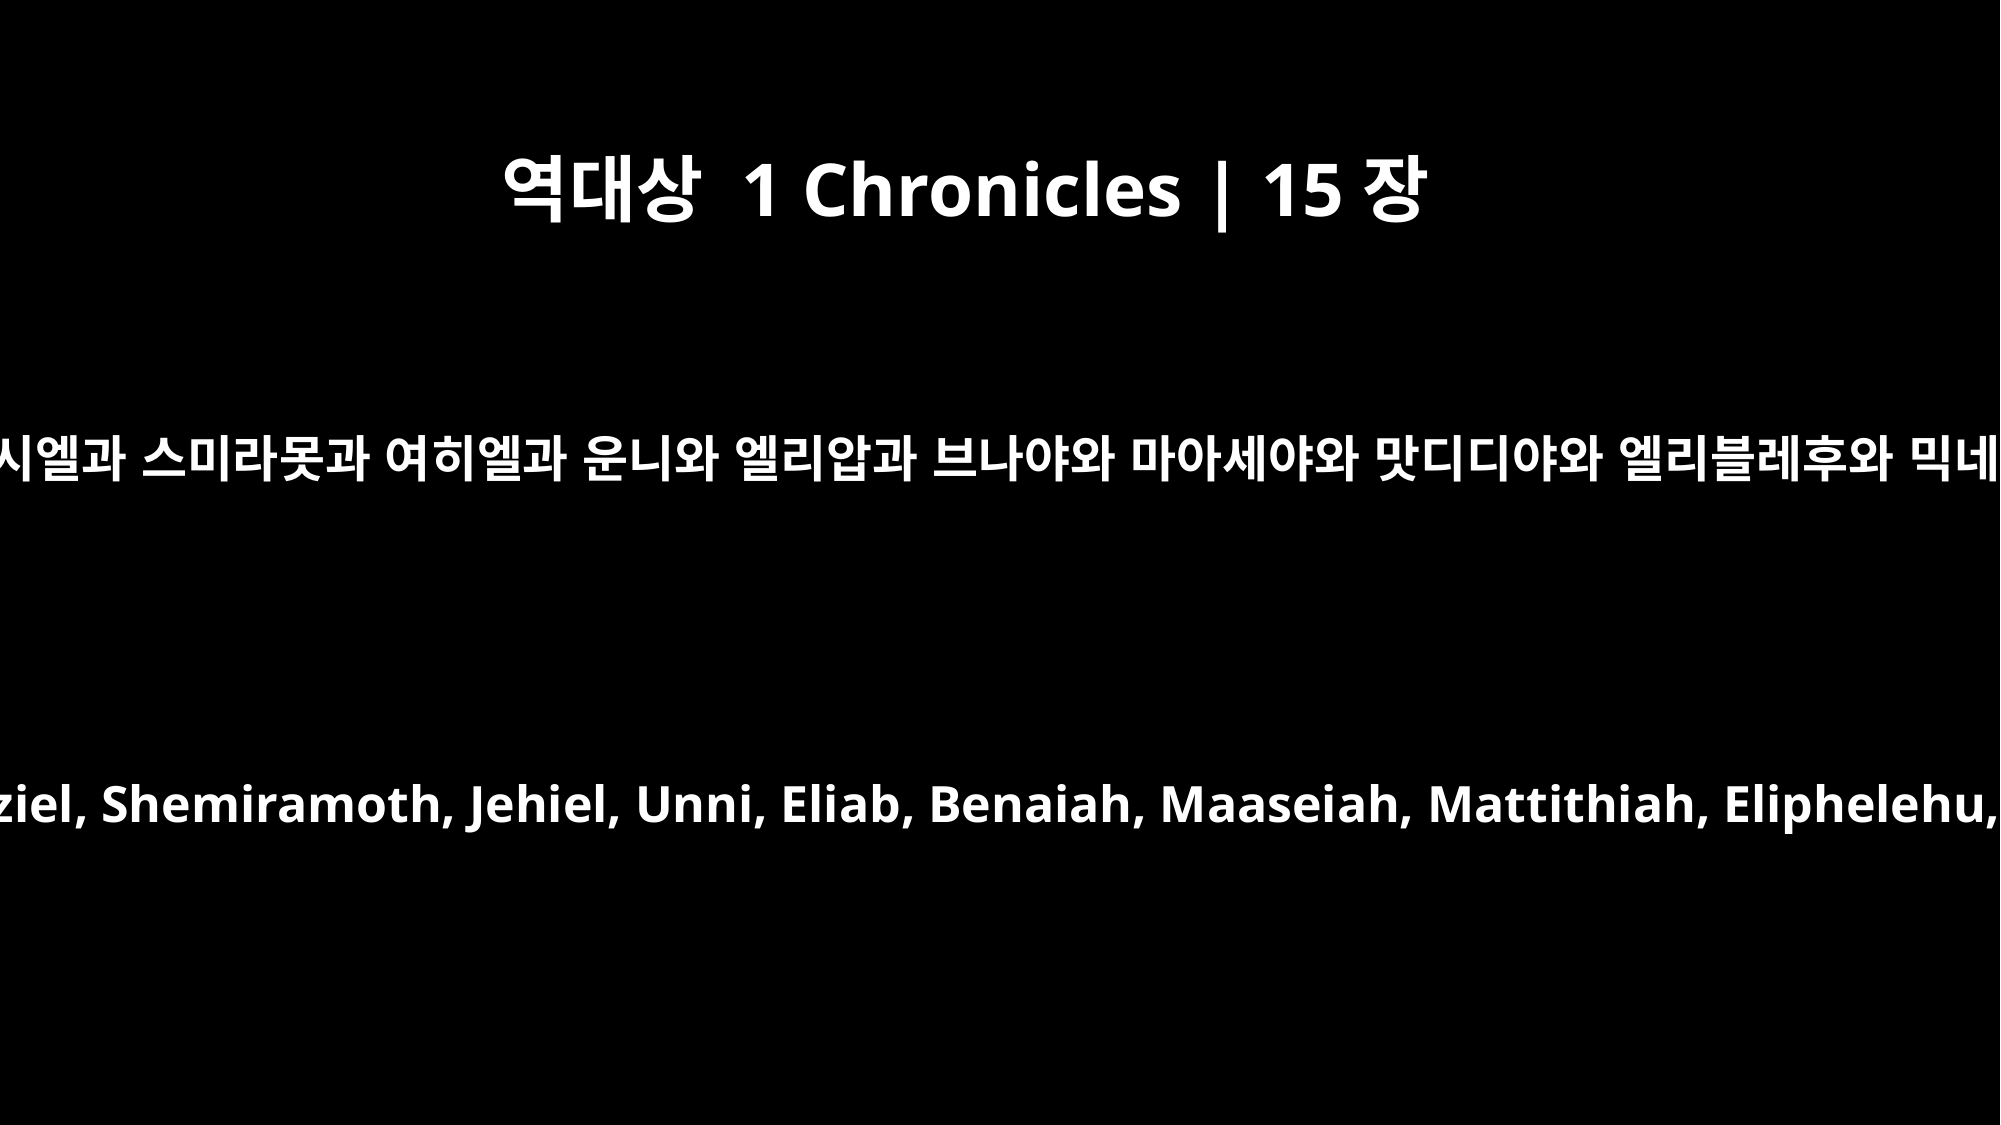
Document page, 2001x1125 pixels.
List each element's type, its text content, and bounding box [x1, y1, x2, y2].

text_box 18 그 다음으로 그들의 형제 스가랴와 벤과 야아시엘과 스미라못과 여히엘과 운니와 엘리압과 브나야와 마아세야와 맛디디야와 엘리블레후와 믹네야와 문지기 오벧에돔과 여이엘을 세우니 [0, 359, 2000, 495]
text_box and with them their brothers next in rank: Zechariah, Jaaziel, Shemiramoth, Jehiel, Unni, Eliab, Benaiah, Maaseiah, Mattithiah, Eliphelehu, Mikneiah, Obed-Edom and Jeiel, the gatekeepers. [0, 764, 2000, 840]
text_box 역대상 1 Chronicles | 15장 [487, 136, 1445, 239]
